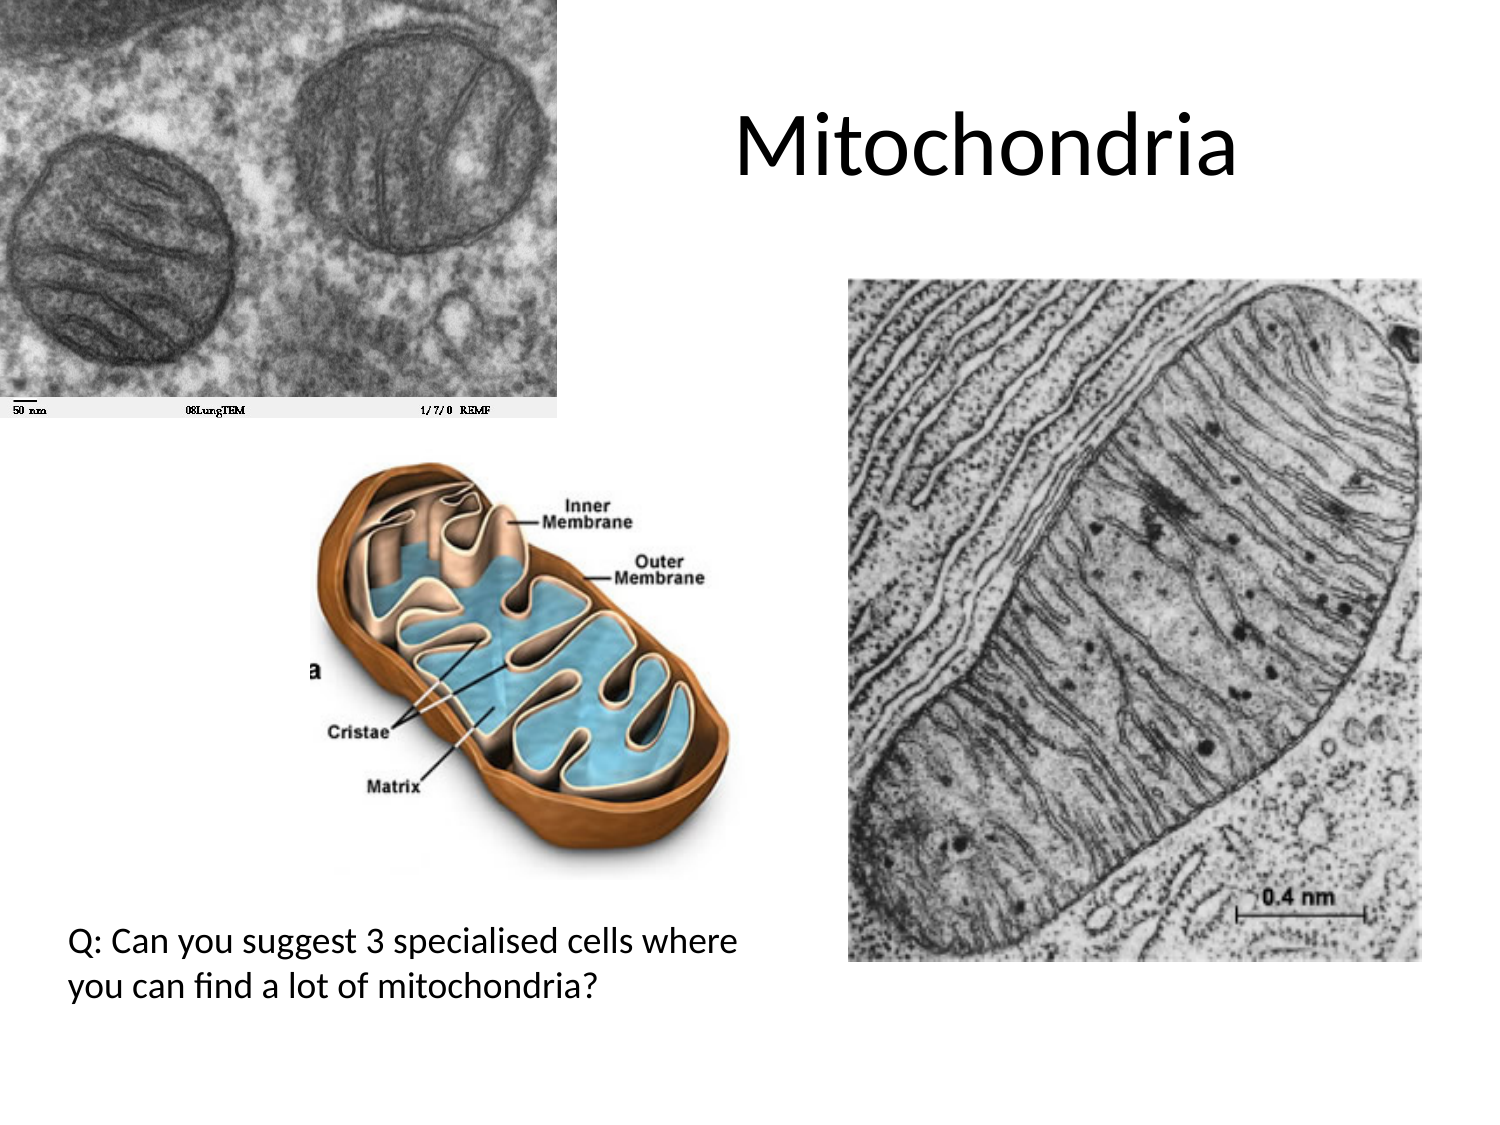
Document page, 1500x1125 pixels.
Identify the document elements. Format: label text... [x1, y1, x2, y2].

title Mitochondria [560, 45, 1425, 233]
picture [0, 0, 557, 418]
picture [309, 448, 751, 880]
text_box Q: Can you suggest 3 specialised cells where you can find a lot of mitochondria? [53, 908, 776, 1014]
picture [847, 278, 1423, 962]
